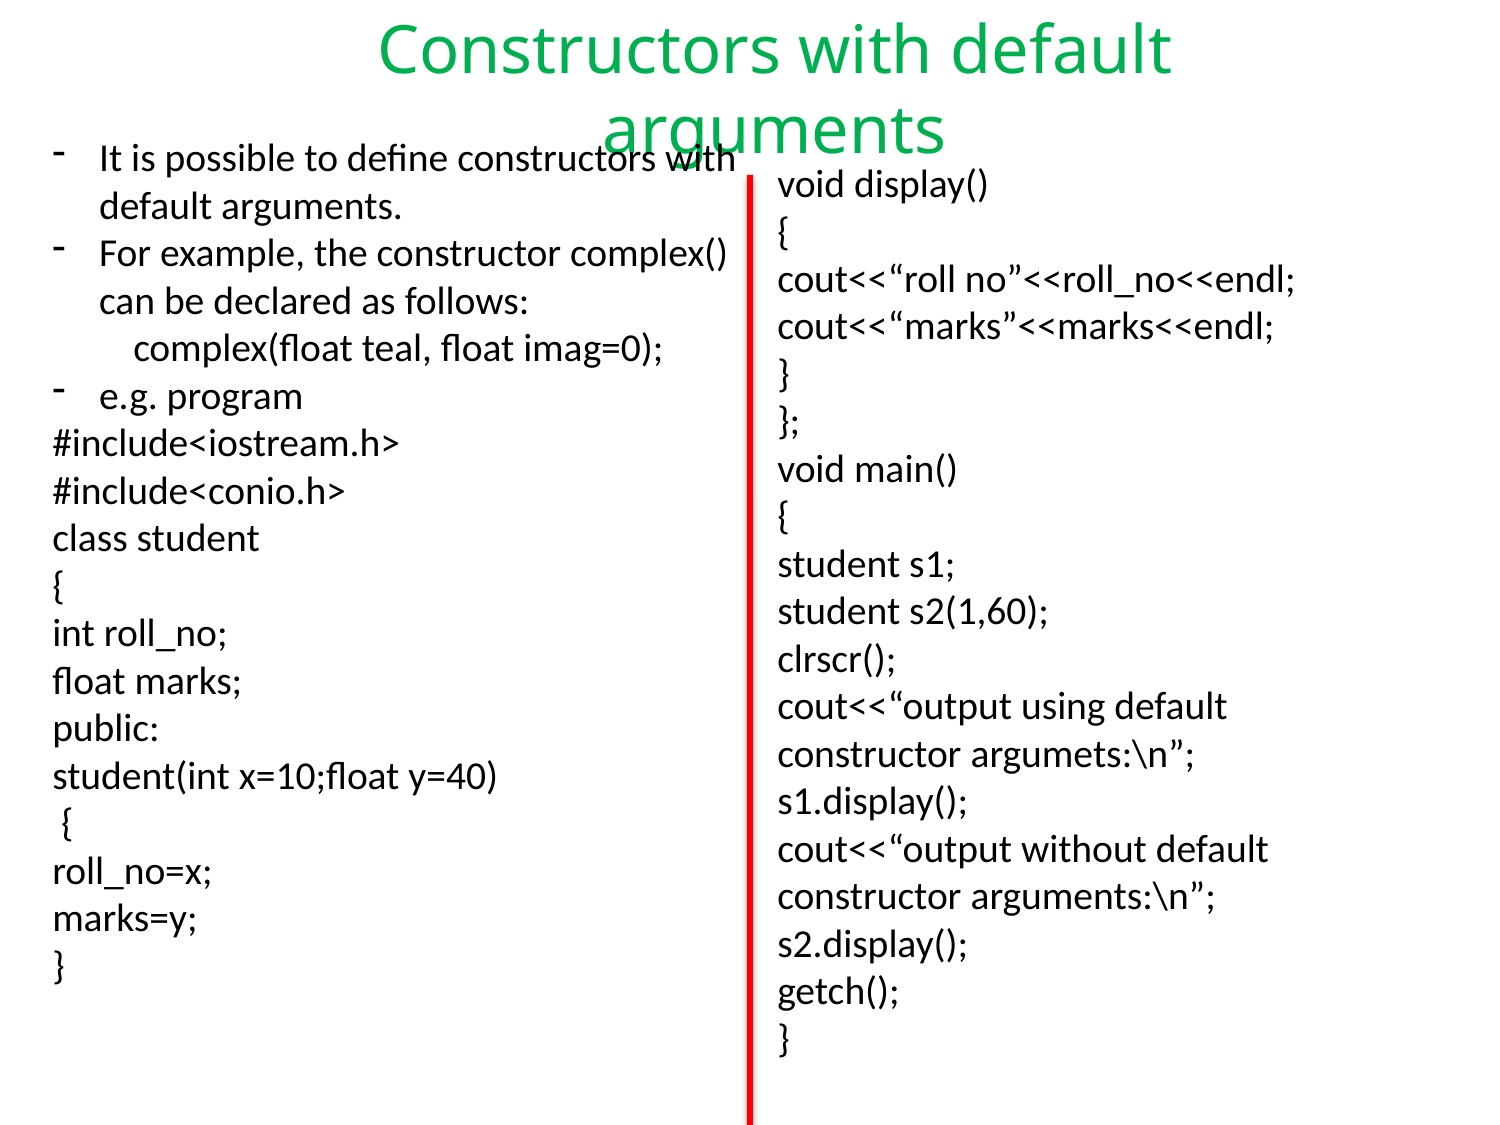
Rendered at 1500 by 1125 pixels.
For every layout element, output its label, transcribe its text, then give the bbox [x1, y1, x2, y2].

text_box void display() { cout<<“roll no”<<roll_no<<endl; cout<<“marks”<<marks<<endl; } }; void main() { student s1; student s2(1,60); clrscr(); cout<<“output using default constructor argumets:\n”; s1.display(); cout<<“output without default constructor arguments:\n”; s2.display(); getch(); } [762, 150, 1338, 1068]
text_box Constructors with default arguments [187, 0, 1363, 175]
text_box It is possible to define constructors with default arguments. For example, the constructor complex() can be declared as follows: complex(float teal, float imag=0); e.g. program #include<iostream.h> #include<conio.h> class student { int roll_no; float marks; public: student(int x=10;float y=40) { roll_no=x; marks=y; } [37, 124, 763, 1042]
